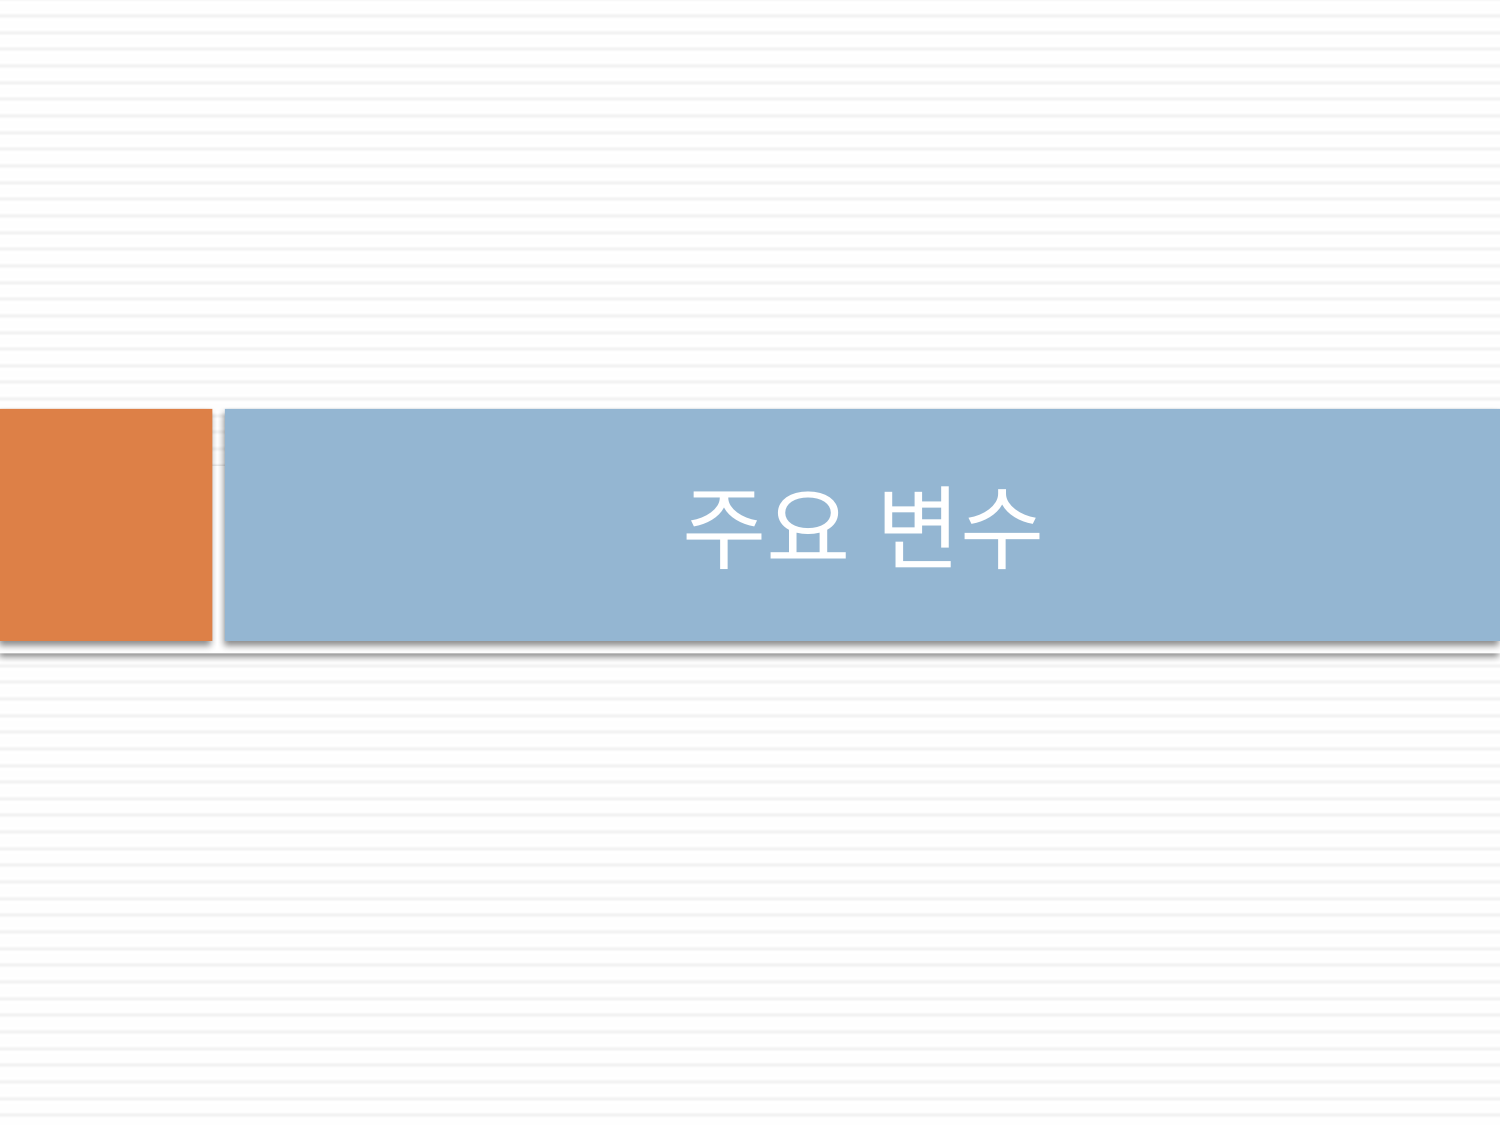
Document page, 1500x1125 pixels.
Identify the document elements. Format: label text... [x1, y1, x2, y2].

title 주요 변수 [238, 444, 1489, 607]
